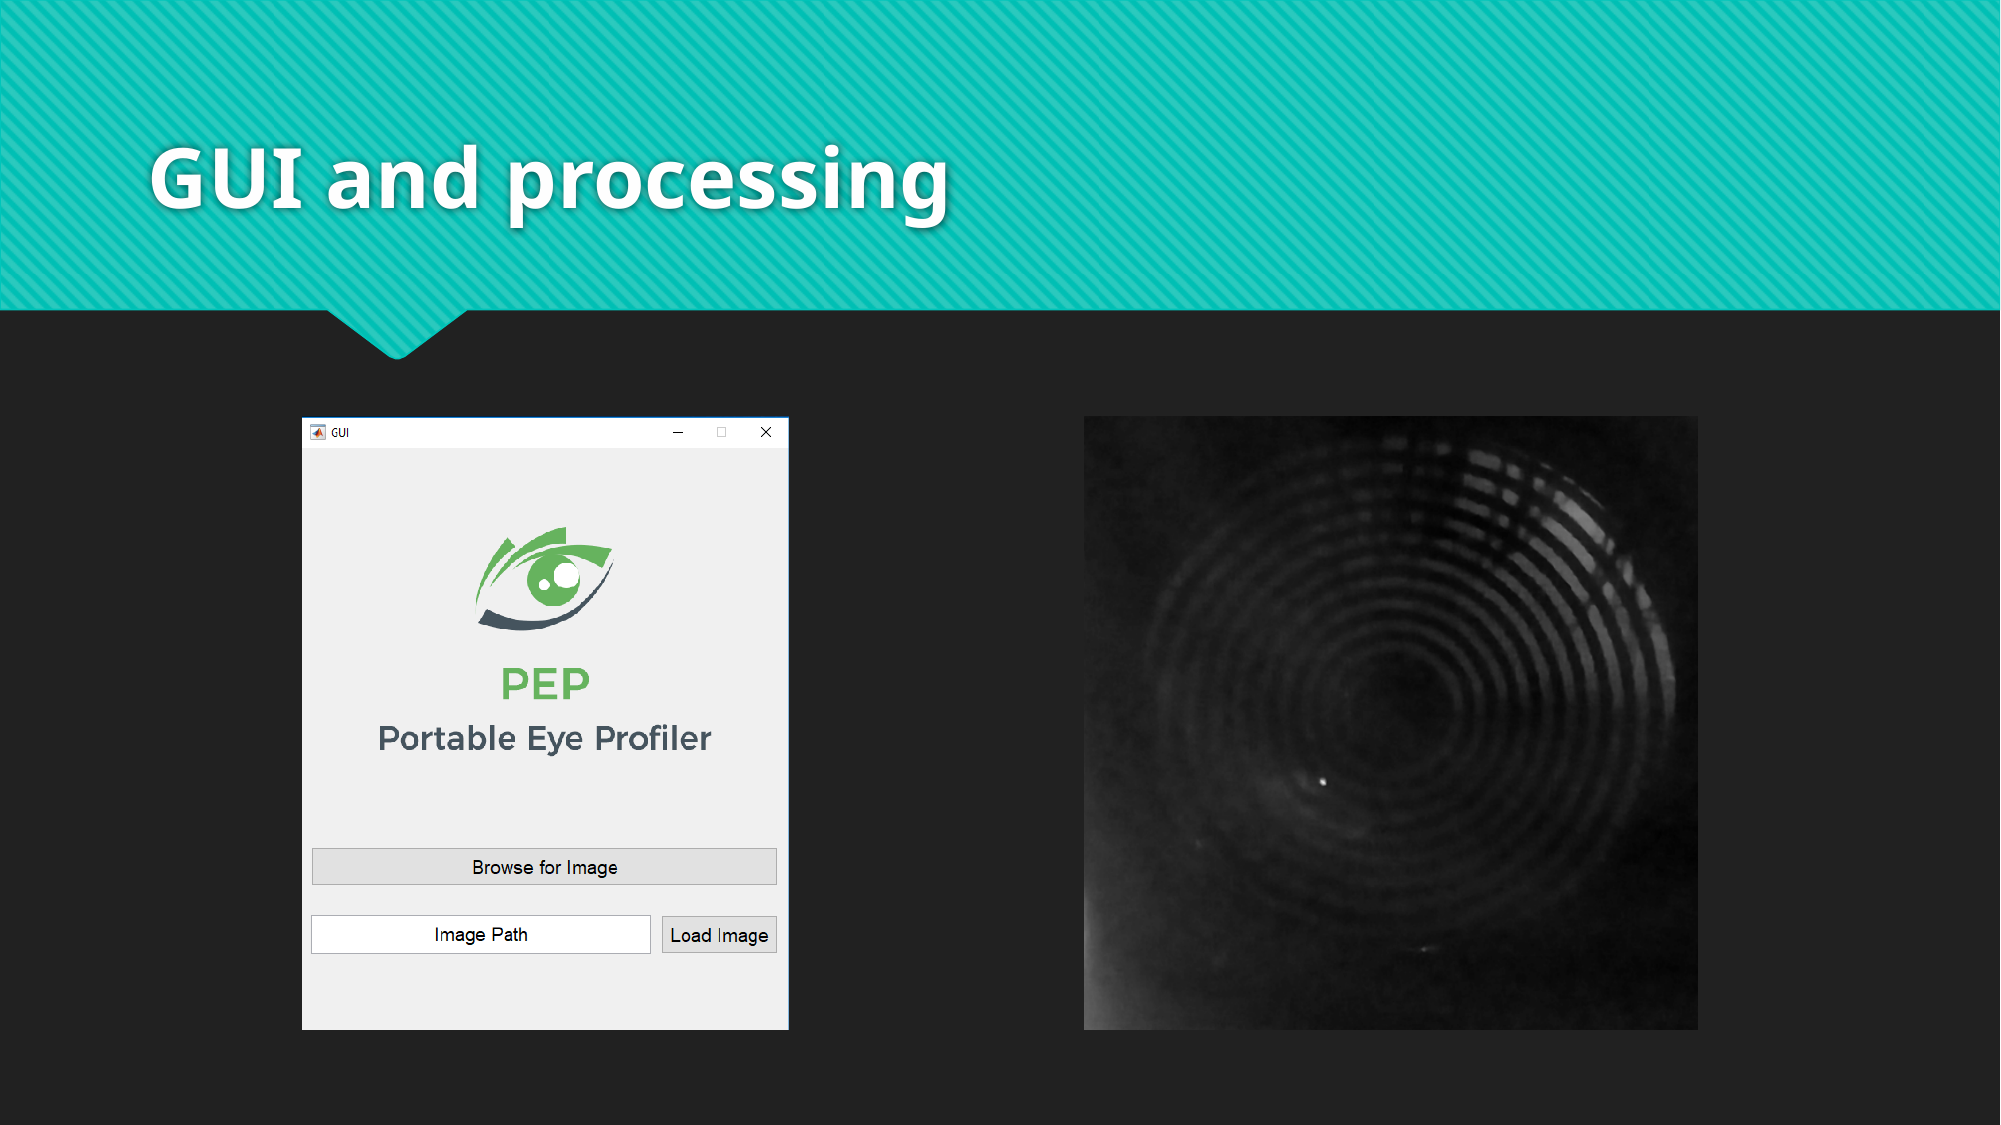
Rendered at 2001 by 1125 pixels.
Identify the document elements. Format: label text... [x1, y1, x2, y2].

picture [1084, 416, 1698, 1030]
title GUI and processing [132, 73, 1868, 233]
picture [302, 416, 789, 1030]
